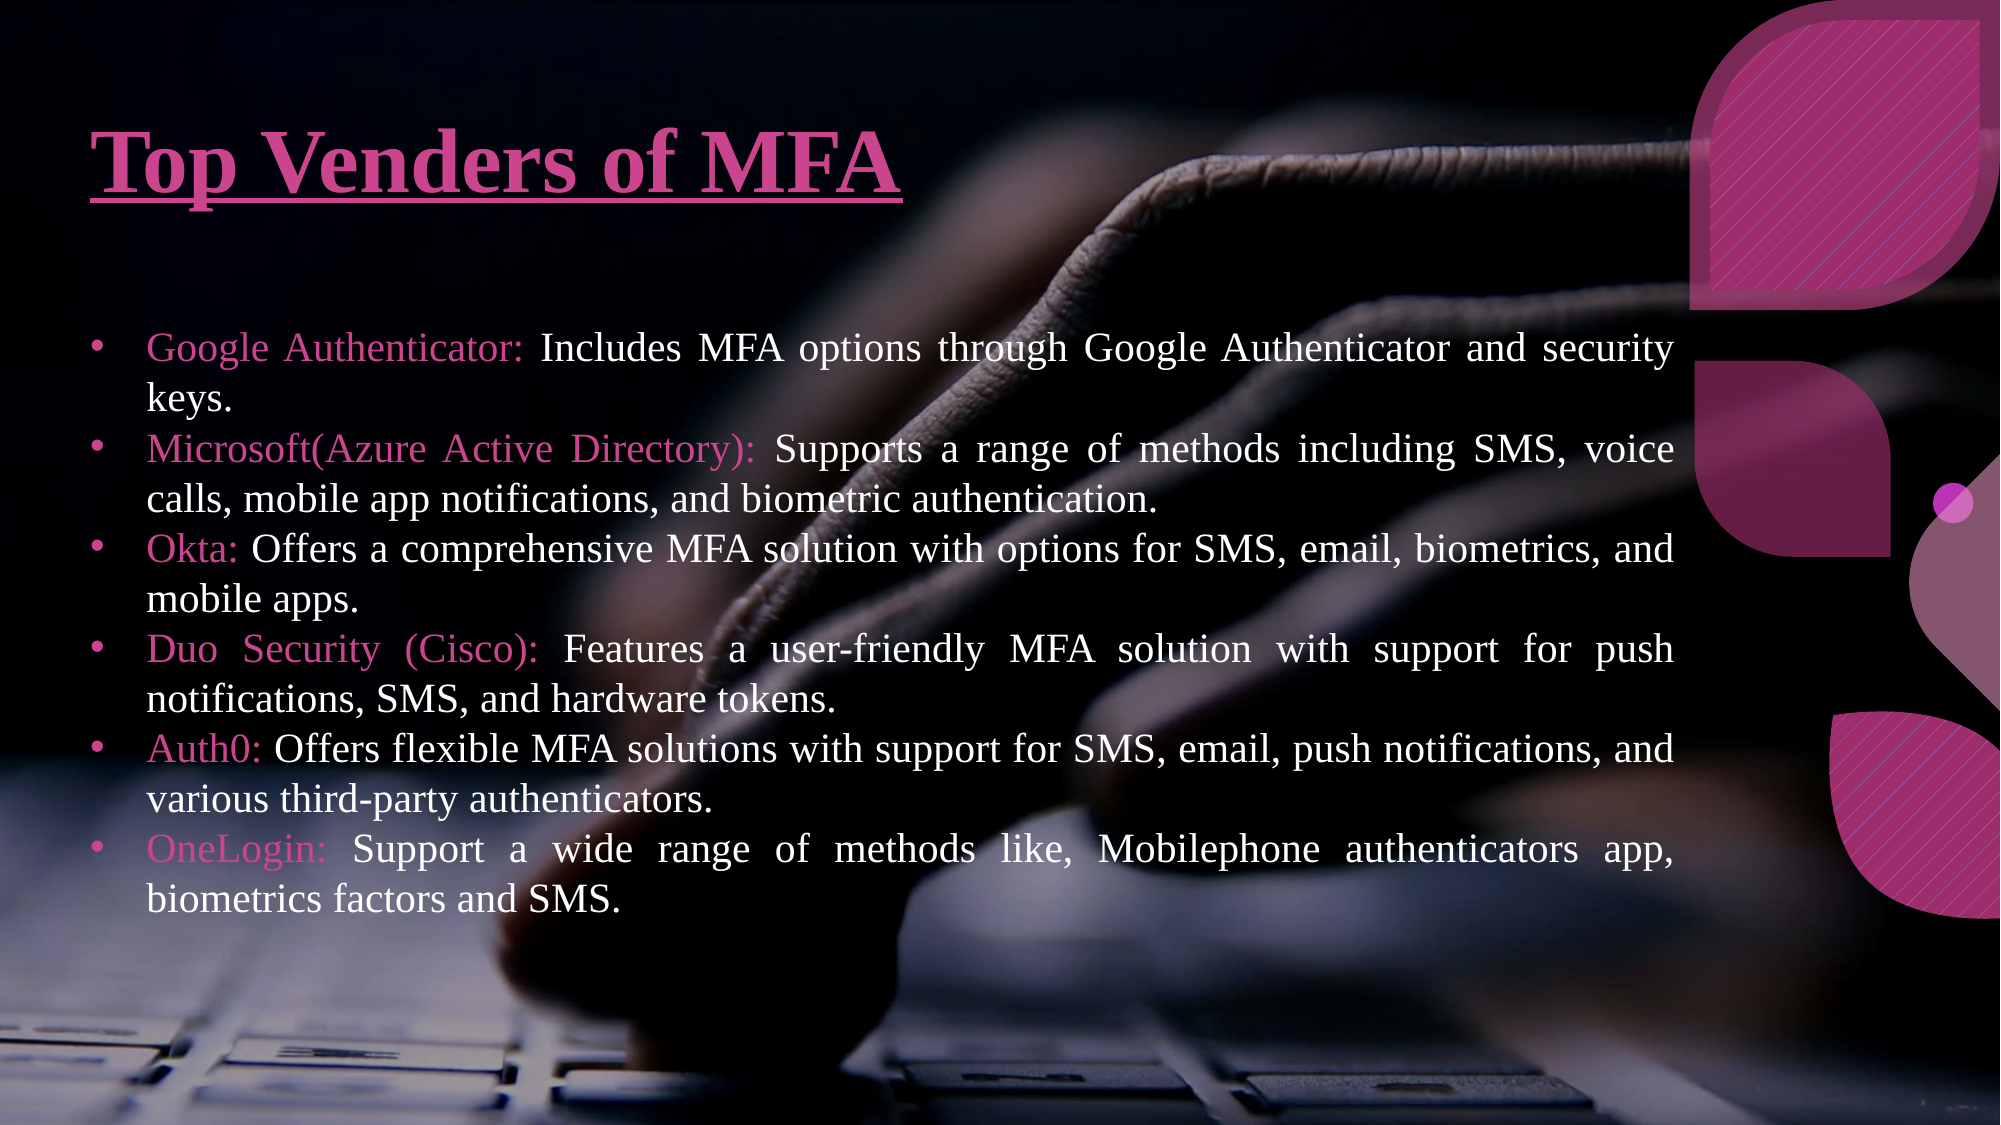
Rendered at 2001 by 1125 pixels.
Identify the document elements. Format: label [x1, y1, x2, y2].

text_box [1689, 0, 2000, 919]
picture [0, 1, 2000, 1125]
